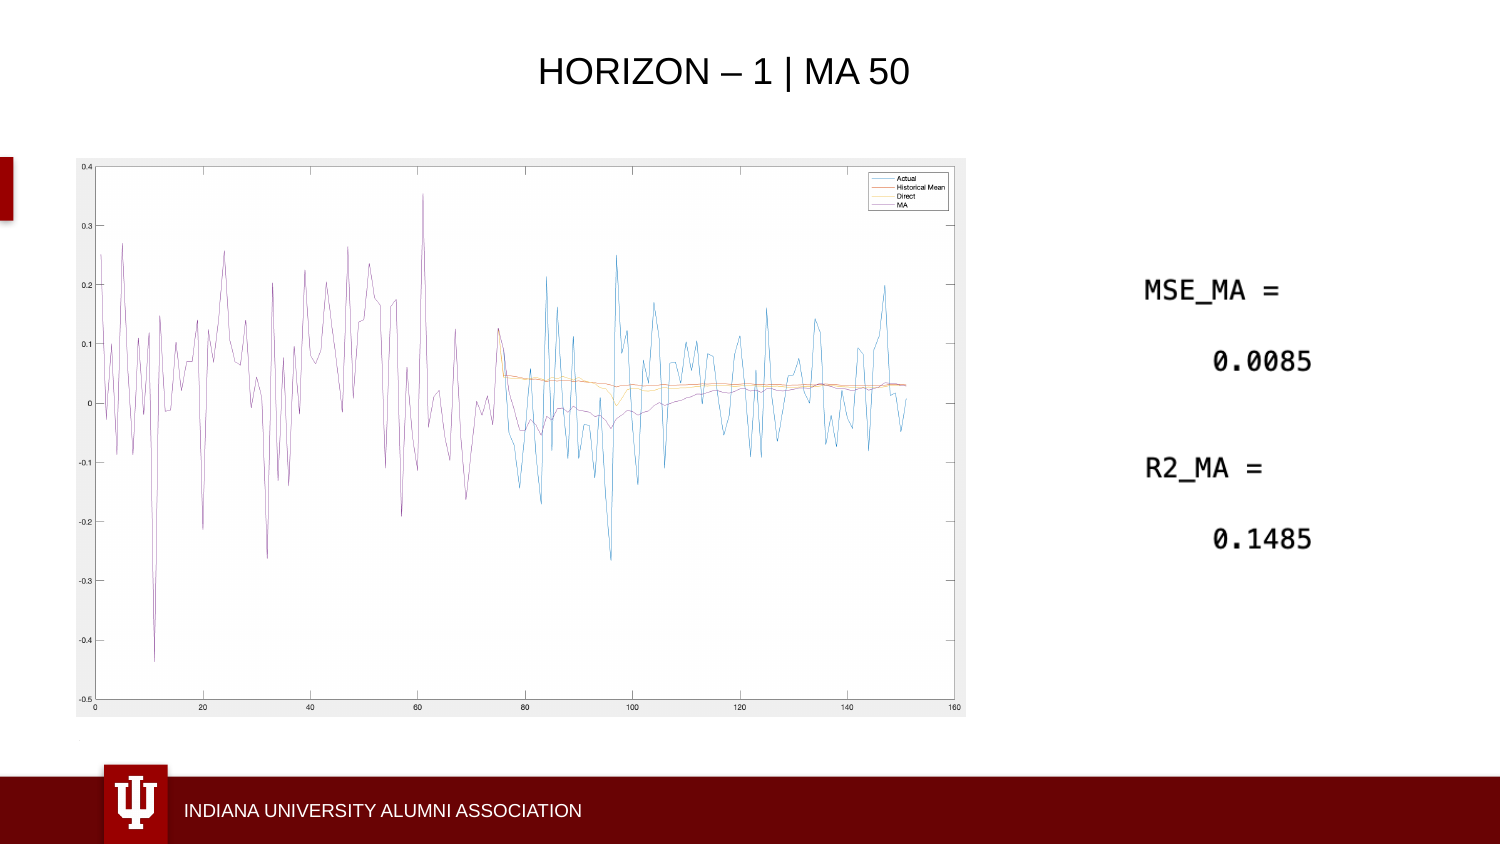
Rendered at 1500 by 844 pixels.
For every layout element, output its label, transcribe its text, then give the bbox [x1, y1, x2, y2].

text_box HORIZON – 1 | MA 50 [523, 39, 926, 100]
picture [1137, 262, 1355, 582]
picture [79, 740, 192, 844]
picture [76, 158, 967, 718]
